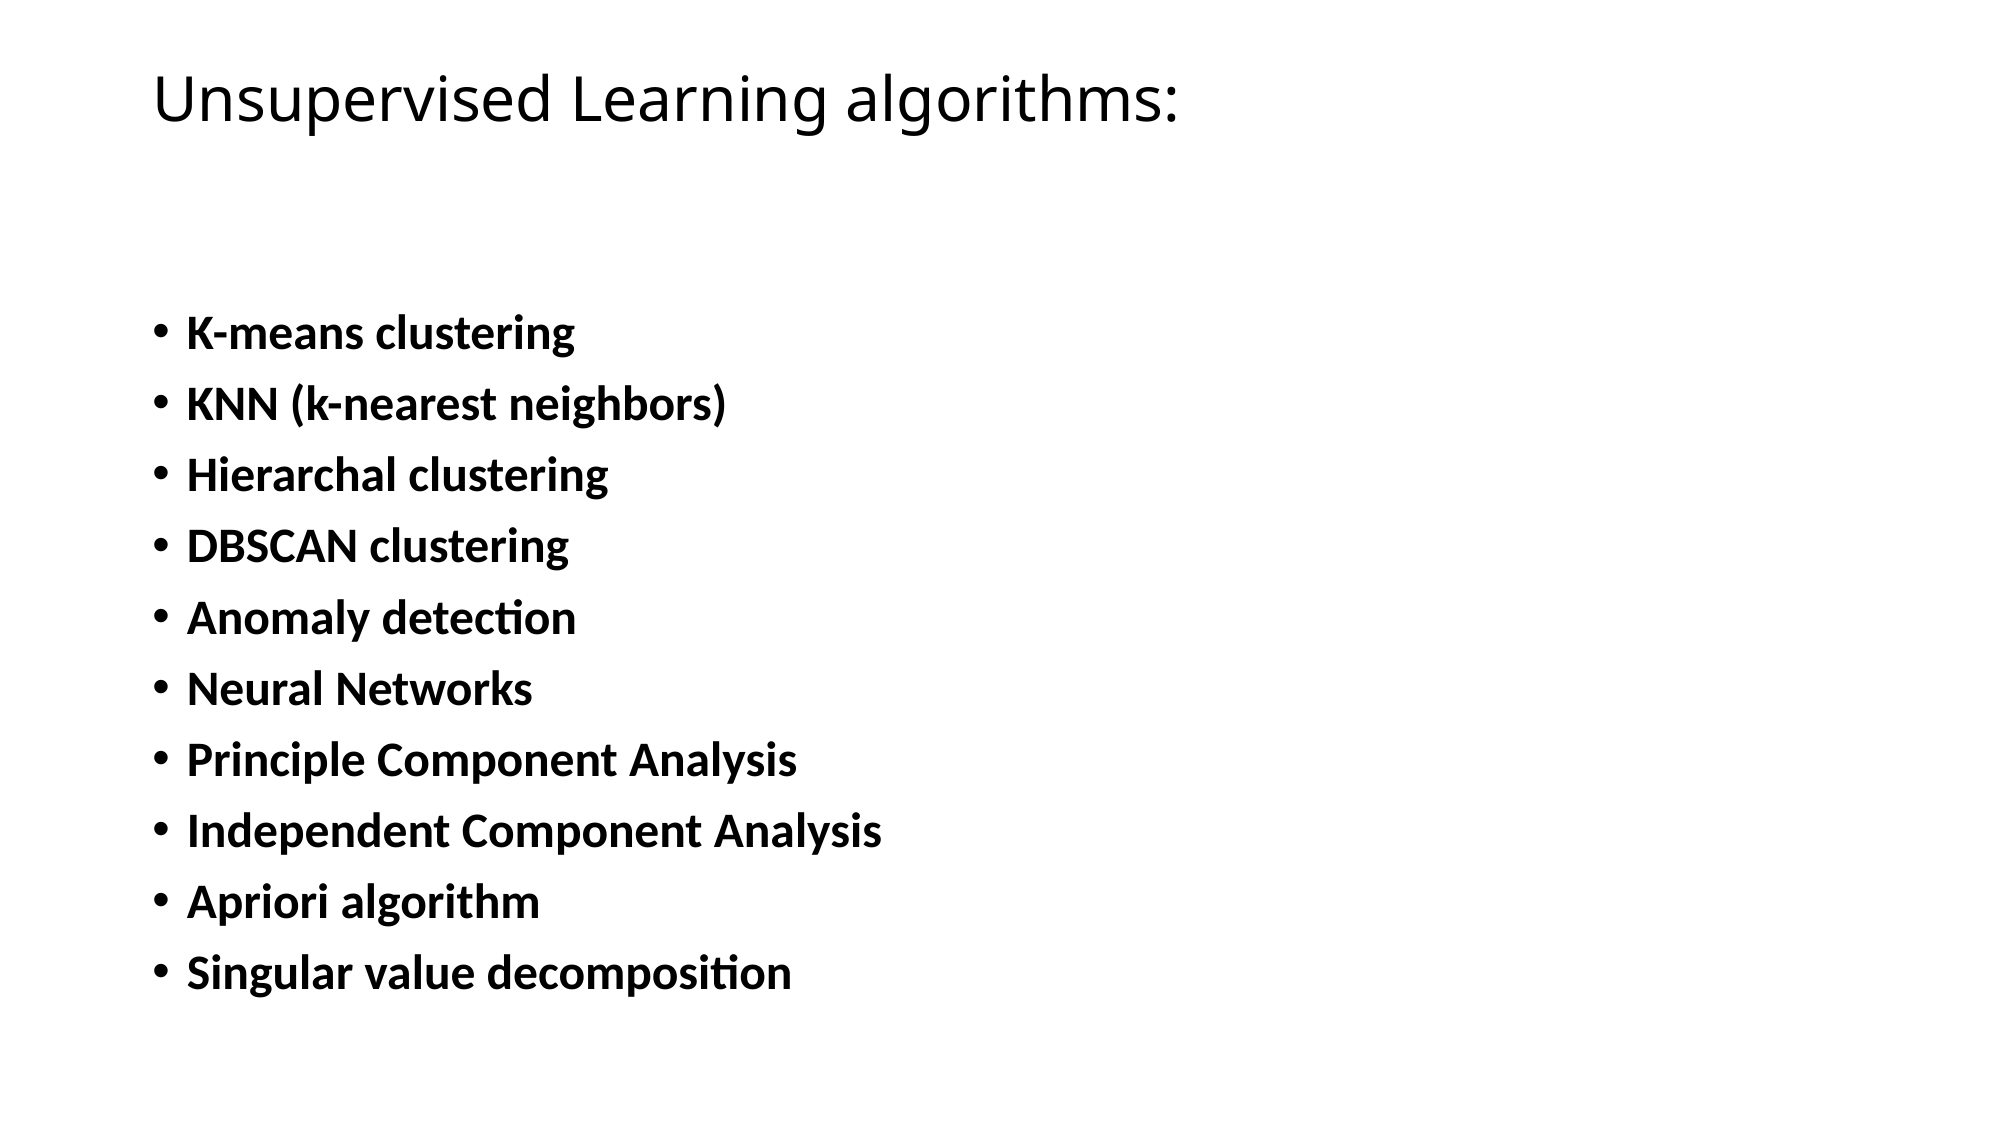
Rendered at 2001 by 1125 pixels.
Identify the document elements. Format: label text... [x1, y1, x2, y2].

title Unsupervised Learning algorithms: [137, 59, 1863, 278]
list K-means clustering KNN (k-nearest neighbors) Hierarchal clustering DBSCAN clustering Anomaly detection Neural Networks Principle Component Analysis Independent Component Analysis Apriori algorithm Singular value decomposition [137, 299, 1863, 1014]
